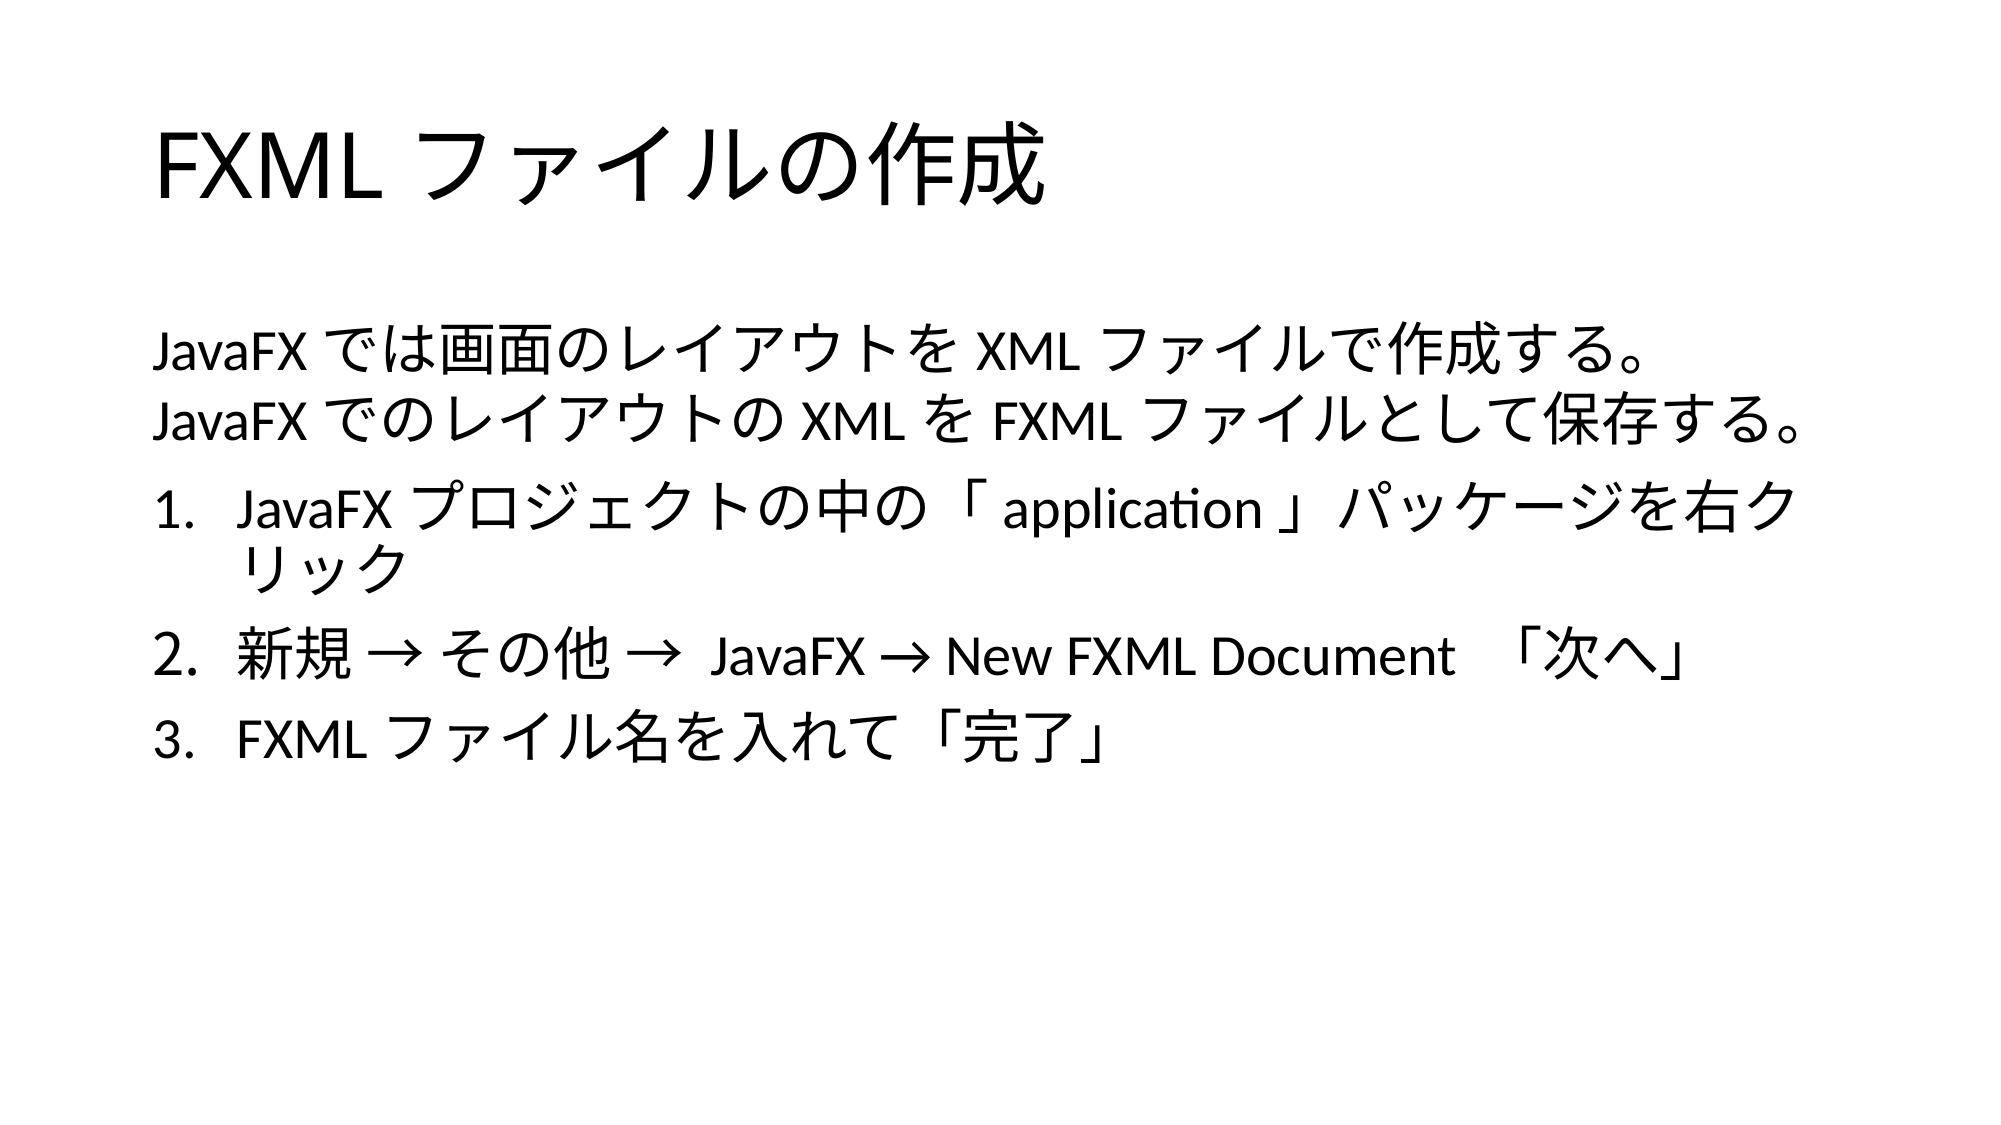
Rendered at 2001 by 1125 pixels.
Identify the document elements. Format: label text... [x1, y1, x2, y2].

list JavaFXプロジェクトの中の「application」パッケージを右クリック 新規 → その他 → JavaFX → New FXML Document 「次へ」 FXMLファイル名を入れて「完了」 [137, 470, 1863, 1014]
text_box JavaFXでは画面のレイアウトをXMLファイルで作成する。 JavaFXでのレイアウトのXMLをFXMLファイルとして保存する。 [137, 305, 1863, 460]
title FXMLファイルの作成 [137, 59, 1863, 278]
